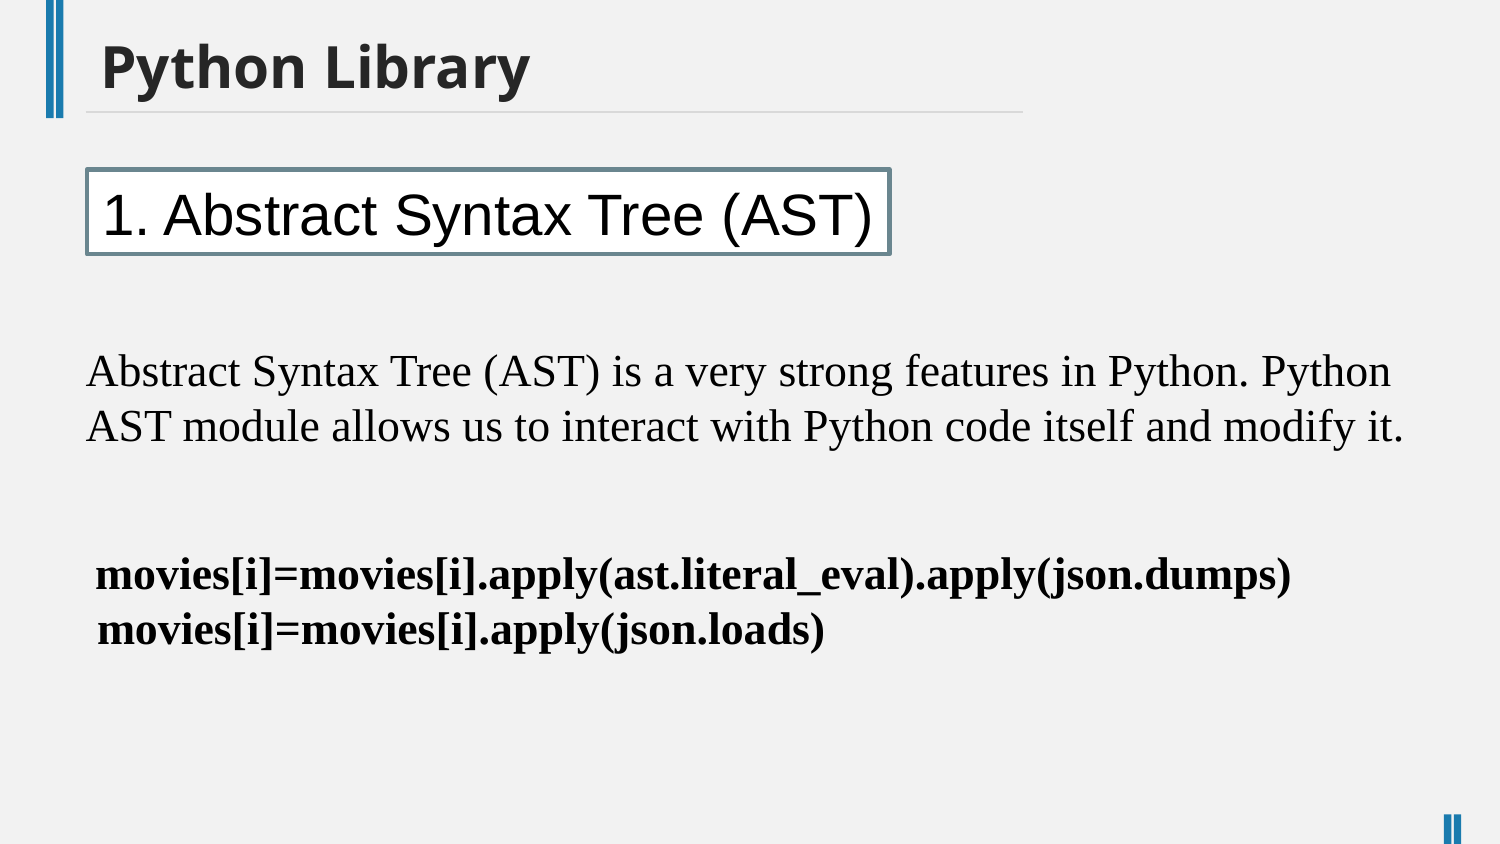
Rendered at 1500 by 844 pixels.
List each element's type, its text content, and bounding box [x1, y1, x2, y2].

text_box Python Library [85, 23, 1097, 108]
text_box movies[i]=movies[i].apply(ast.literal_eval).apply(json.dumps) movies[i]=movies[i].apply(json.loads) [70, 536, 1376, 661]
text_box 1. Abstract Syntax Tree (AST) [85, 167, 892, 256]
text_box Abstract Syntax Tree (AST) is a very strong features in Python. Python AST module allows us to interact with Python code itself and modify it. [70, 333, 1459, 458]
